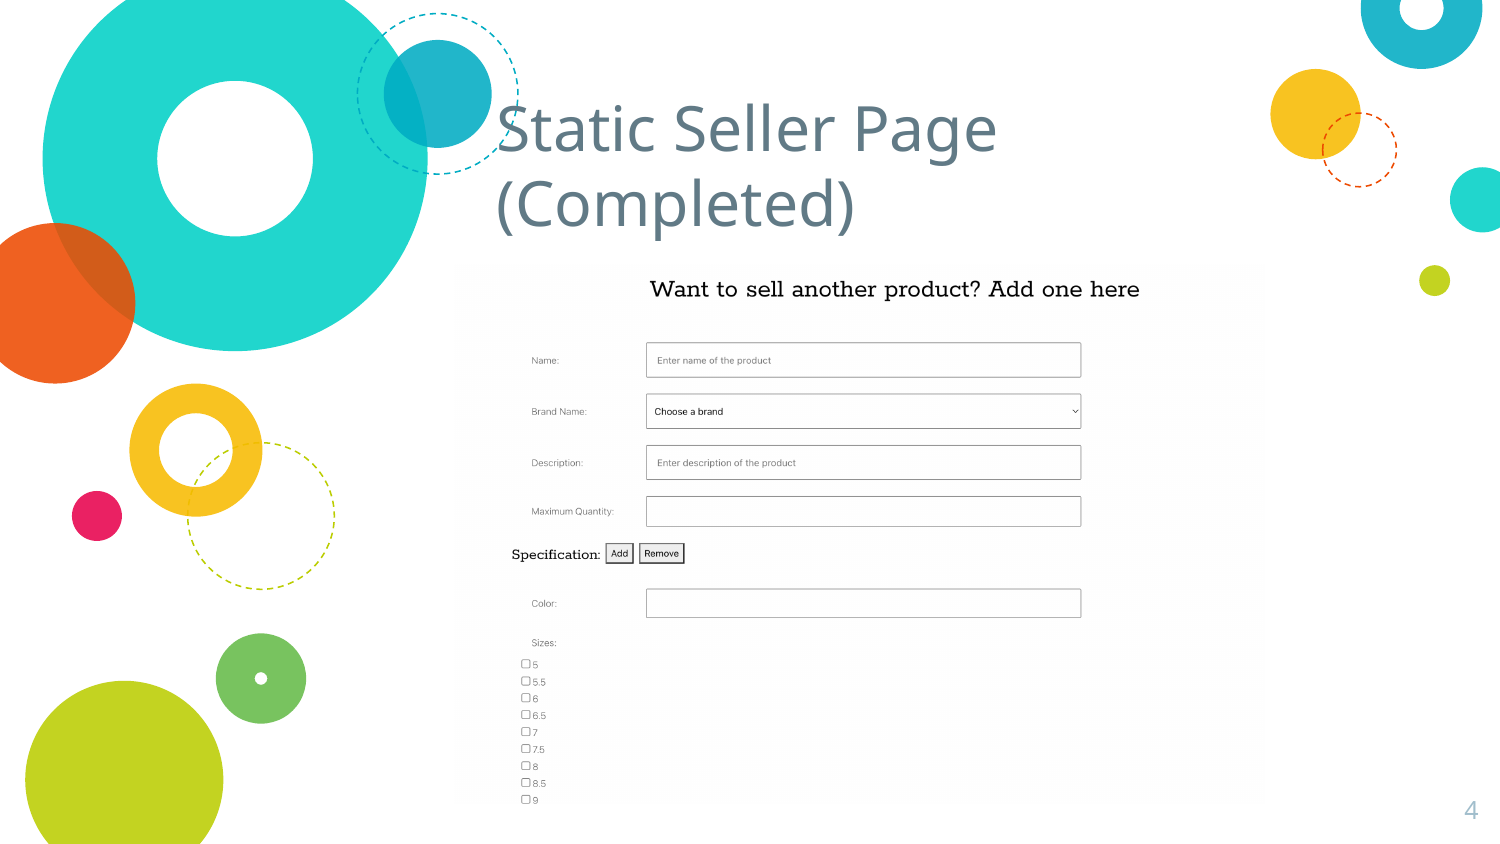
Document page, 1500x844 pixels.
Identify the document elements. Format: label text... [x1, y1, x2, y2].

slide_number ‹#› [1416, 779, 1494, 844]
title Static Seller Page (Completed) [481, 149, 1375, 255]
picture [453, 264, 1265, 805]
